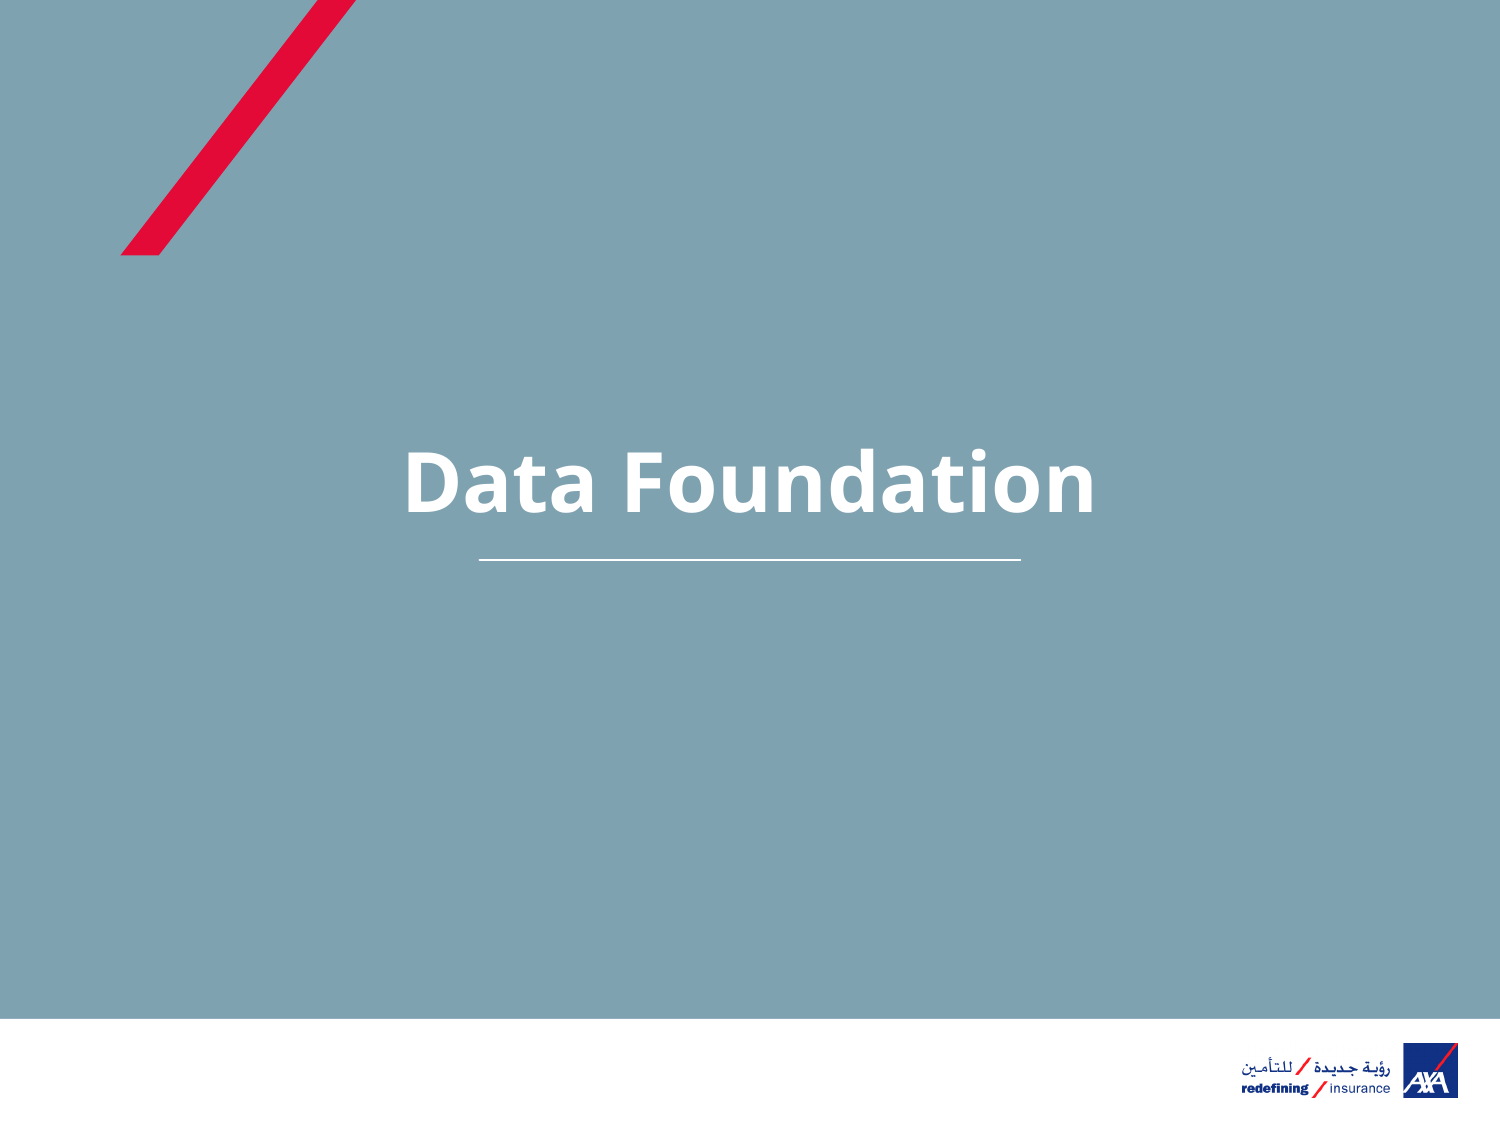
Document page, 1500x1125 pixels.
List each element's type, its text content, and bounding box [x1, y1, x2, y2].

list Data Foundation [58, 227, 1442, 531]
picture [1242, 1043, 1458, 1098]
